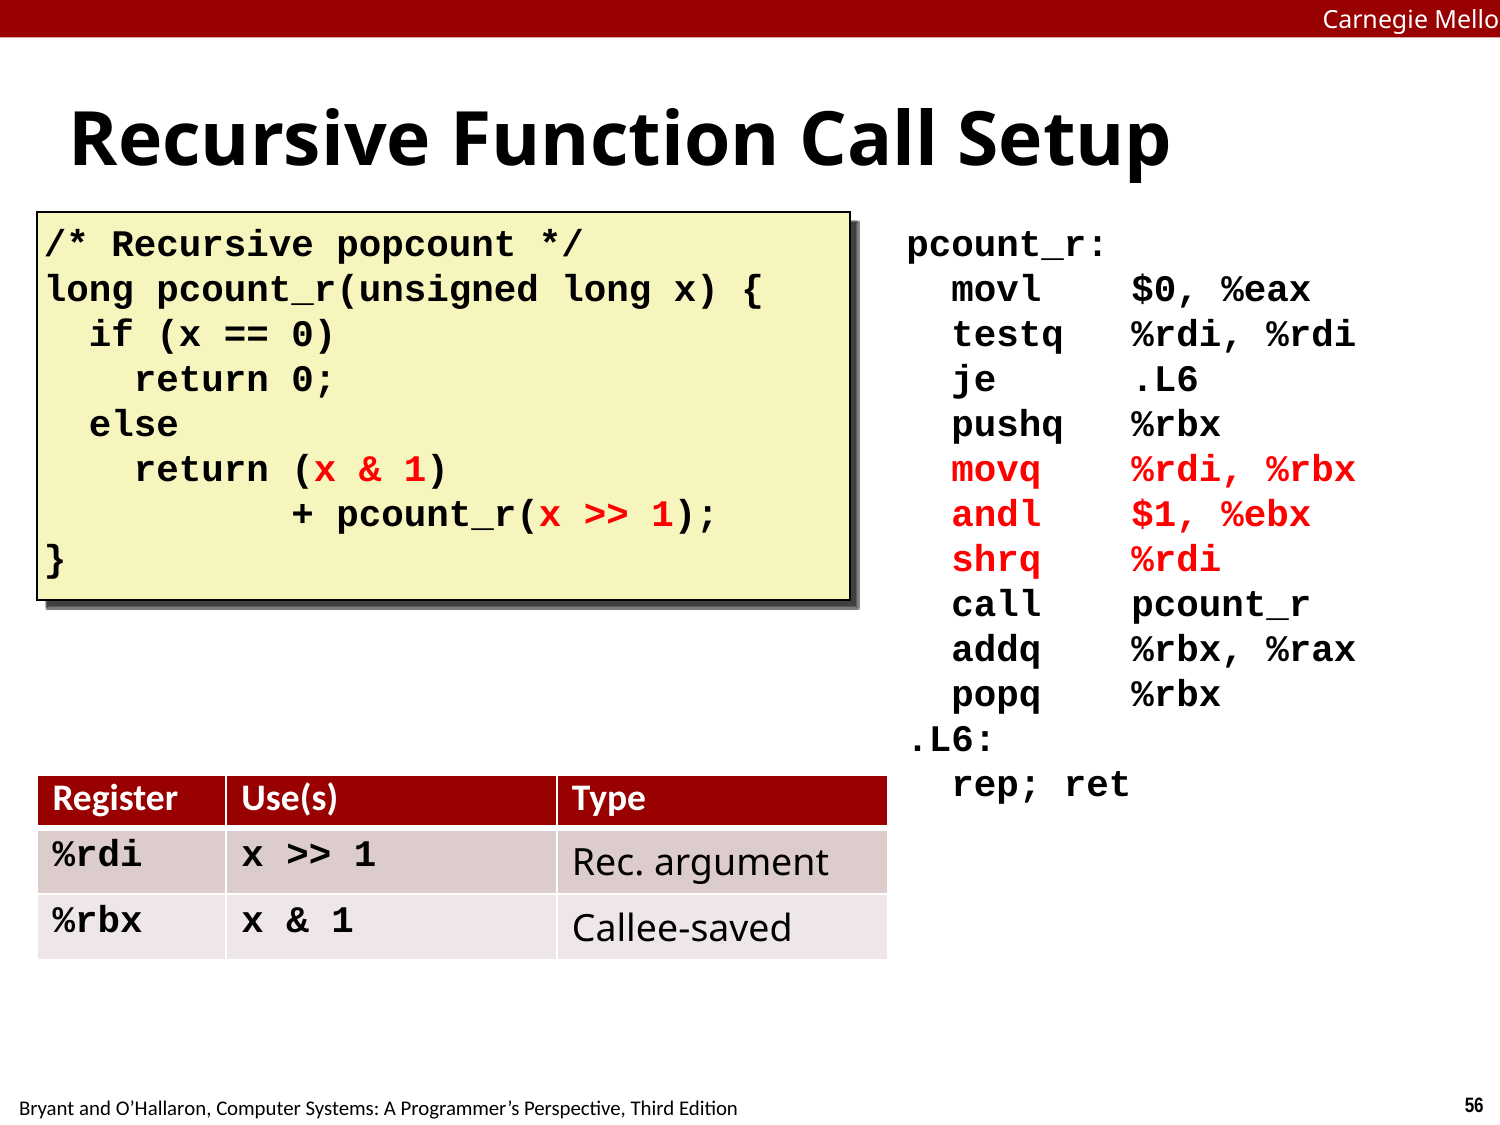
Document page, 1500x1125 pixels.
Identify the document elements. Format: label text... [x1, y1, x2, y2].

table_cell x & 1 [227, 895, 556, 959]
title Recursive Function Call Setup [62, 41, 1438, 230]
text_box [0, 0, 1500, 38]
table_header Register [38, 776, 225, 825]
text_box /* Recursive popcount */ long pcount_r(unsigned long x) { if (x == 0) return 0; else return (x & 1) + pcount_r(x >> 1); } [37, 212, 850, 600]
text_box pcount_r: movl $0, %eax testq %rdi, %rdi je .L6 pushq %rbx movq %rdi, %rbx andl $1, %ebx shrq %rdi call pcount_r addq %rbx, %rax popq %rbx .L6: rep; ret [899, 212, 1466, 875]
text_box Carnegie Mellon [1322, 3, 1500, 33]
table_cell %rdi [38, 831, 225, 893]
table_cell Callee-saved [558, 895, 887, 959]
table_header Type [558, 776, 887, 825]
table_cell Rec. argument [558, 831, 887, 893]
table_header Use(s) [227, 776, 556, 825]
table_cell x >> 1 [227, 831, 556, 893]
table_cell %rbx [38, 895, 225, 959]
